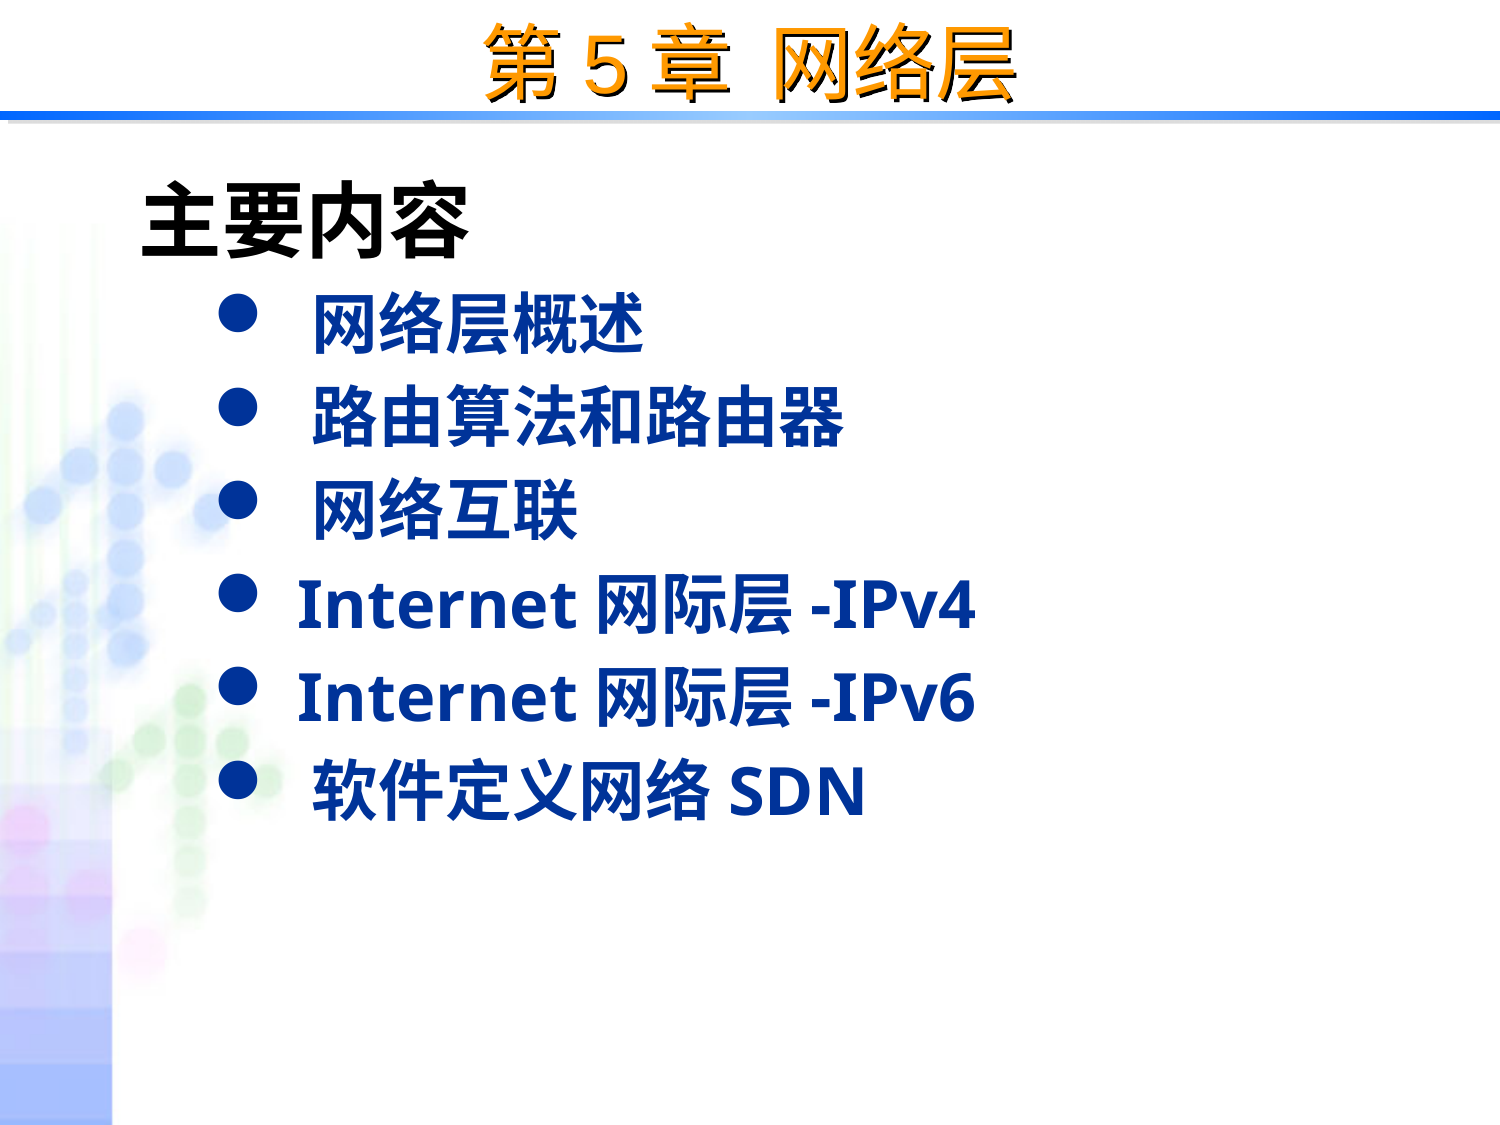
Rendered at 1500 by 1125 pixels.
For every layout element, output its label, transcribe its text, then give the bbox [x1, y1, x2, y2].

picture [0, 0, 1500, 112]
list 主要内容 网络层概述 路由算法和路由器 网络互联 Internet网际层-IPv4 Internet网际层-IPv6 软件定义网络SDN [123, 160, 1362, 836]
title 第5章 网络层 [117, 1, 1381, 120]
picture [0, 119, 1500, 1125]
